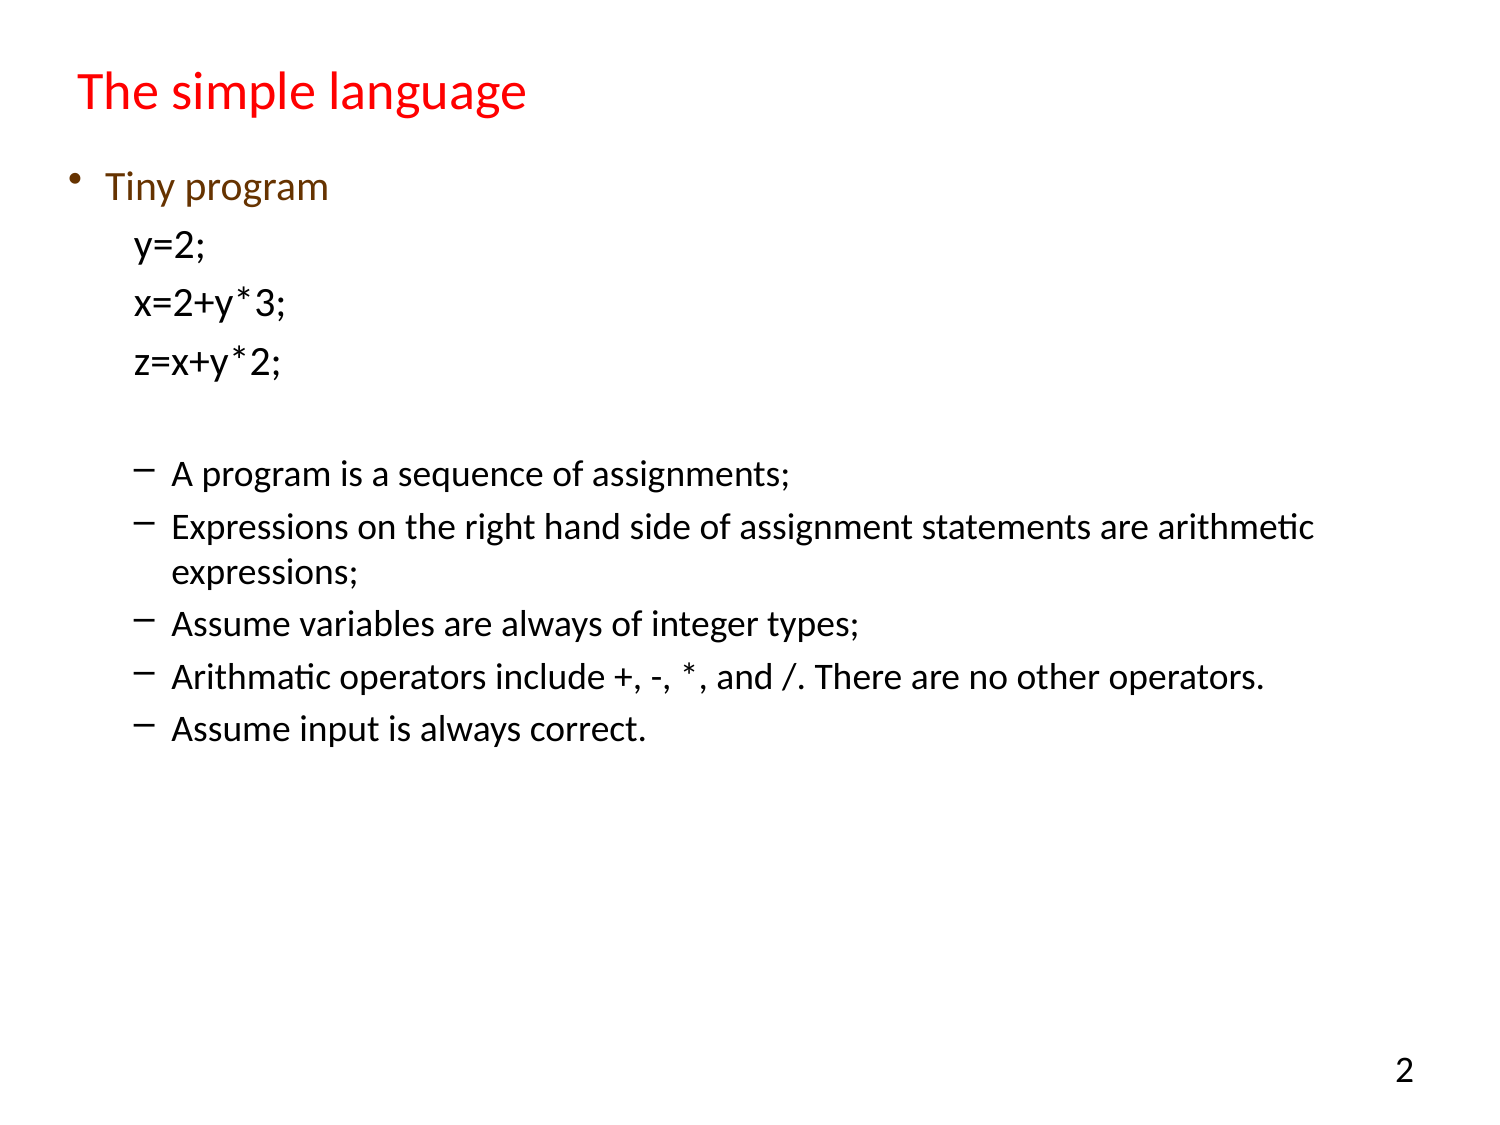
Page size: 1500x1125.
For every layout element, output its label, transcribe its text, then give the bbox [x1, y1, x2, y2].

list Tiny program y=2; x=2+y*3; z=x+y*2; A program is a sequence of assignments; Expressions on the right hand side of assignment statements are arithmetic expressions; Assume variables are always of integer types; Arithmatic operators include +, -, *, and /. There are no other operators. Assume input is always correct. [52, 160, 1429, 1012]
title The simple language [62, 49, 1426, 126]
slide_number 2 [1312, 1037, 1438, 1101]
